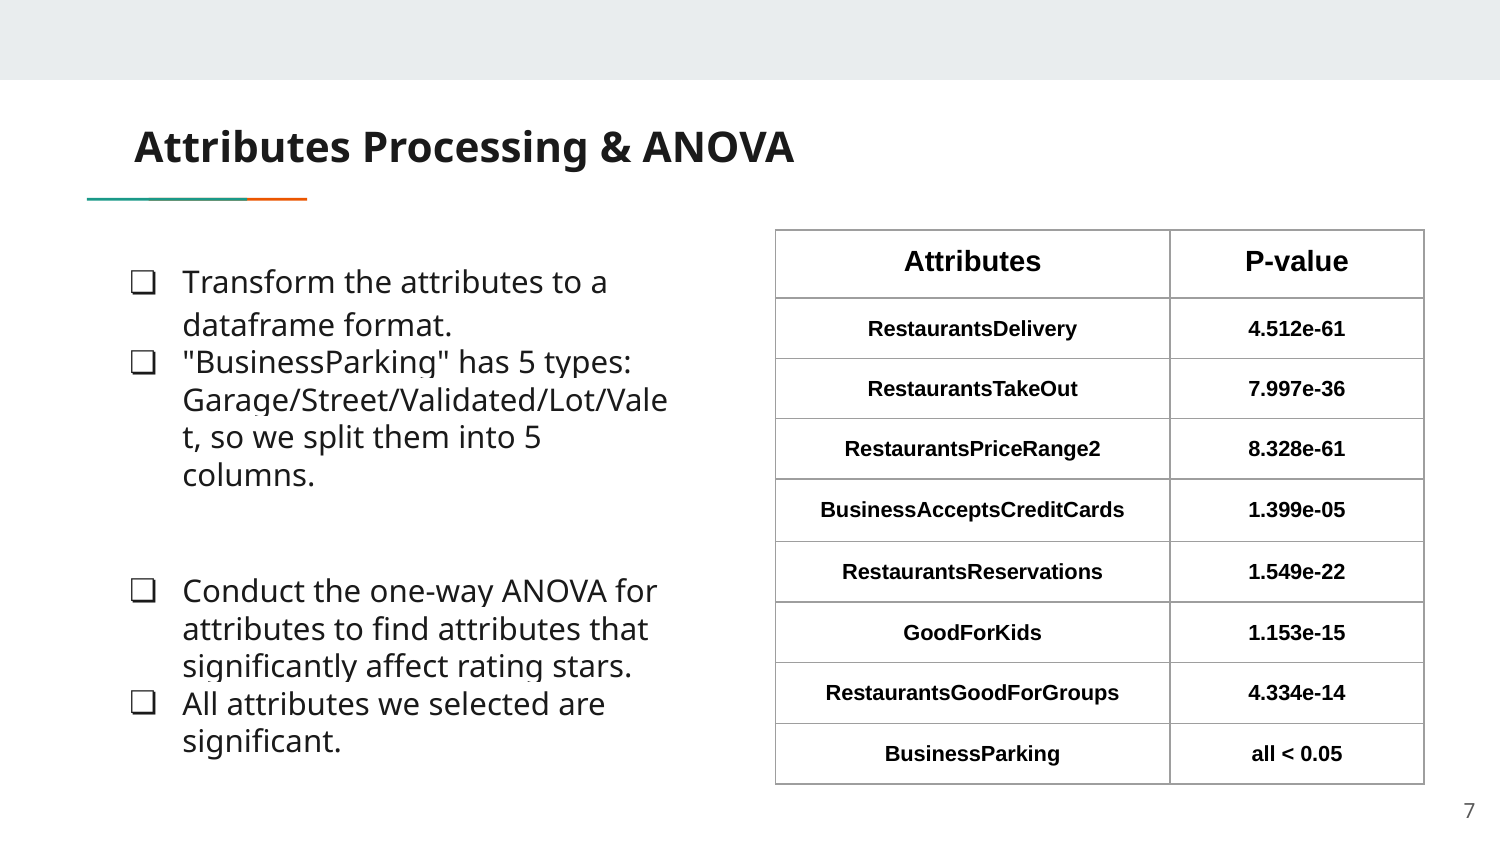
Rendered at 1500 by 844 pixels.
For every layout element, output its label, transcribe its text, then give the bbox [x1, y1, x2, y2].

table_header P-value [1171, 231, 1423, 297]
table_cell RestaurantsPriceRange2 [776, 419, 1169, 478]
table_cell 4.334e-14 [1171, 663, 1423, 723]
table_cell all < 0.05 [1171, 724, 1423, 783]
table_cell 4.512e-61 [1171, 299, 1423, 358]
table_cell GoodForKids [776, 603, 1169, 662]
table_cell 7.997e-36 [1171, 359, 1423, 418]
title Attributes Processing & ANOVA [119, 102, 1381, 190]
table_header Attributes [776, 231, 1169, 297]
table_cell BusinessAcceptsCreditCards [776, 480, 1169, 541]
table_cell 1.549e-22 [1171, 542, 1423, 601]
table_cell 8.328e-61 [1171, 419, 1423, 478]
table_cell BusinessParking [776, 724, 1169, 783]
list Transform the attributes to a dataframe format. "BusinessParking" has 5 types: Garage/Street/Validated/Lot/Valet, so we split them into 5 columns. Conduct the one-way ANOVA for attributes to find attributes that significantly affect rating stars. All attributes we selected are significant. [92, 241, 686, 773]
slide_number ‹#› [1400, 779, 1491, 844]
table_cell RestaurantsDelivery [776, 299, 1169, 358]
table_cell RestaurantsGoodForGroups [776, 663, 1169, 723]
table_cell 1.399e-05 [1171, 480, 1423, 541]
table_cell 1.153e-15 [1171, 603, 1423, 662]
table_cell RestaurantsReservations [776, 542, 1169, 601]
table_cell RestaurantsTakeOut [776, 359, 1169, 418]
